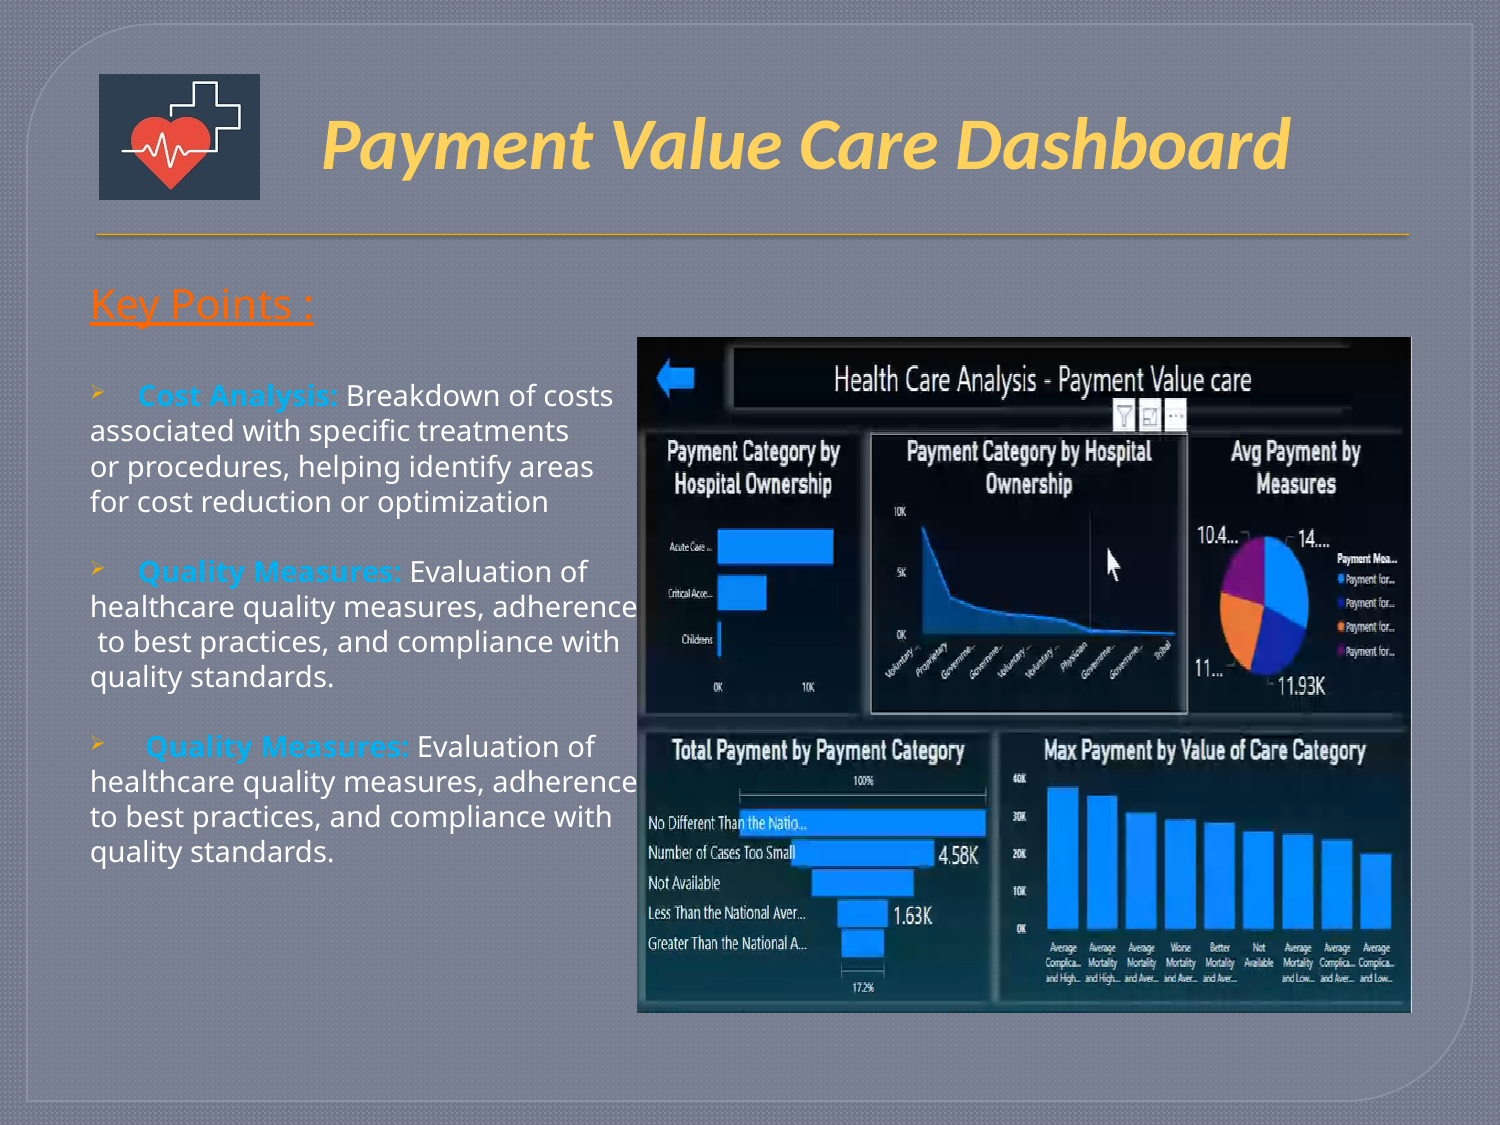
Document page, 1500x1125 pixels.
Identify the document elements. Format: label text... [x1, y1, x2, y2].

picture [637, 337, 1412, 1013]
picture [99, 74, 260, 201]
title Payment Value Care Dashboard [75, 41, 1425, 230]
list Key Points : Cost Analysis: Breakdown of costs associated with specific treatments or procedures, helping identify areas for cost reduction or optimization Quality Measures: Evaluation of healthcare quality measures, adherence to best practices, and compliance with quality standards. Quality Measures: Evaluation of healthcare quality measures, adherence to best practices, and compliance with quality standards. [75, 270, 1425, 1013]
